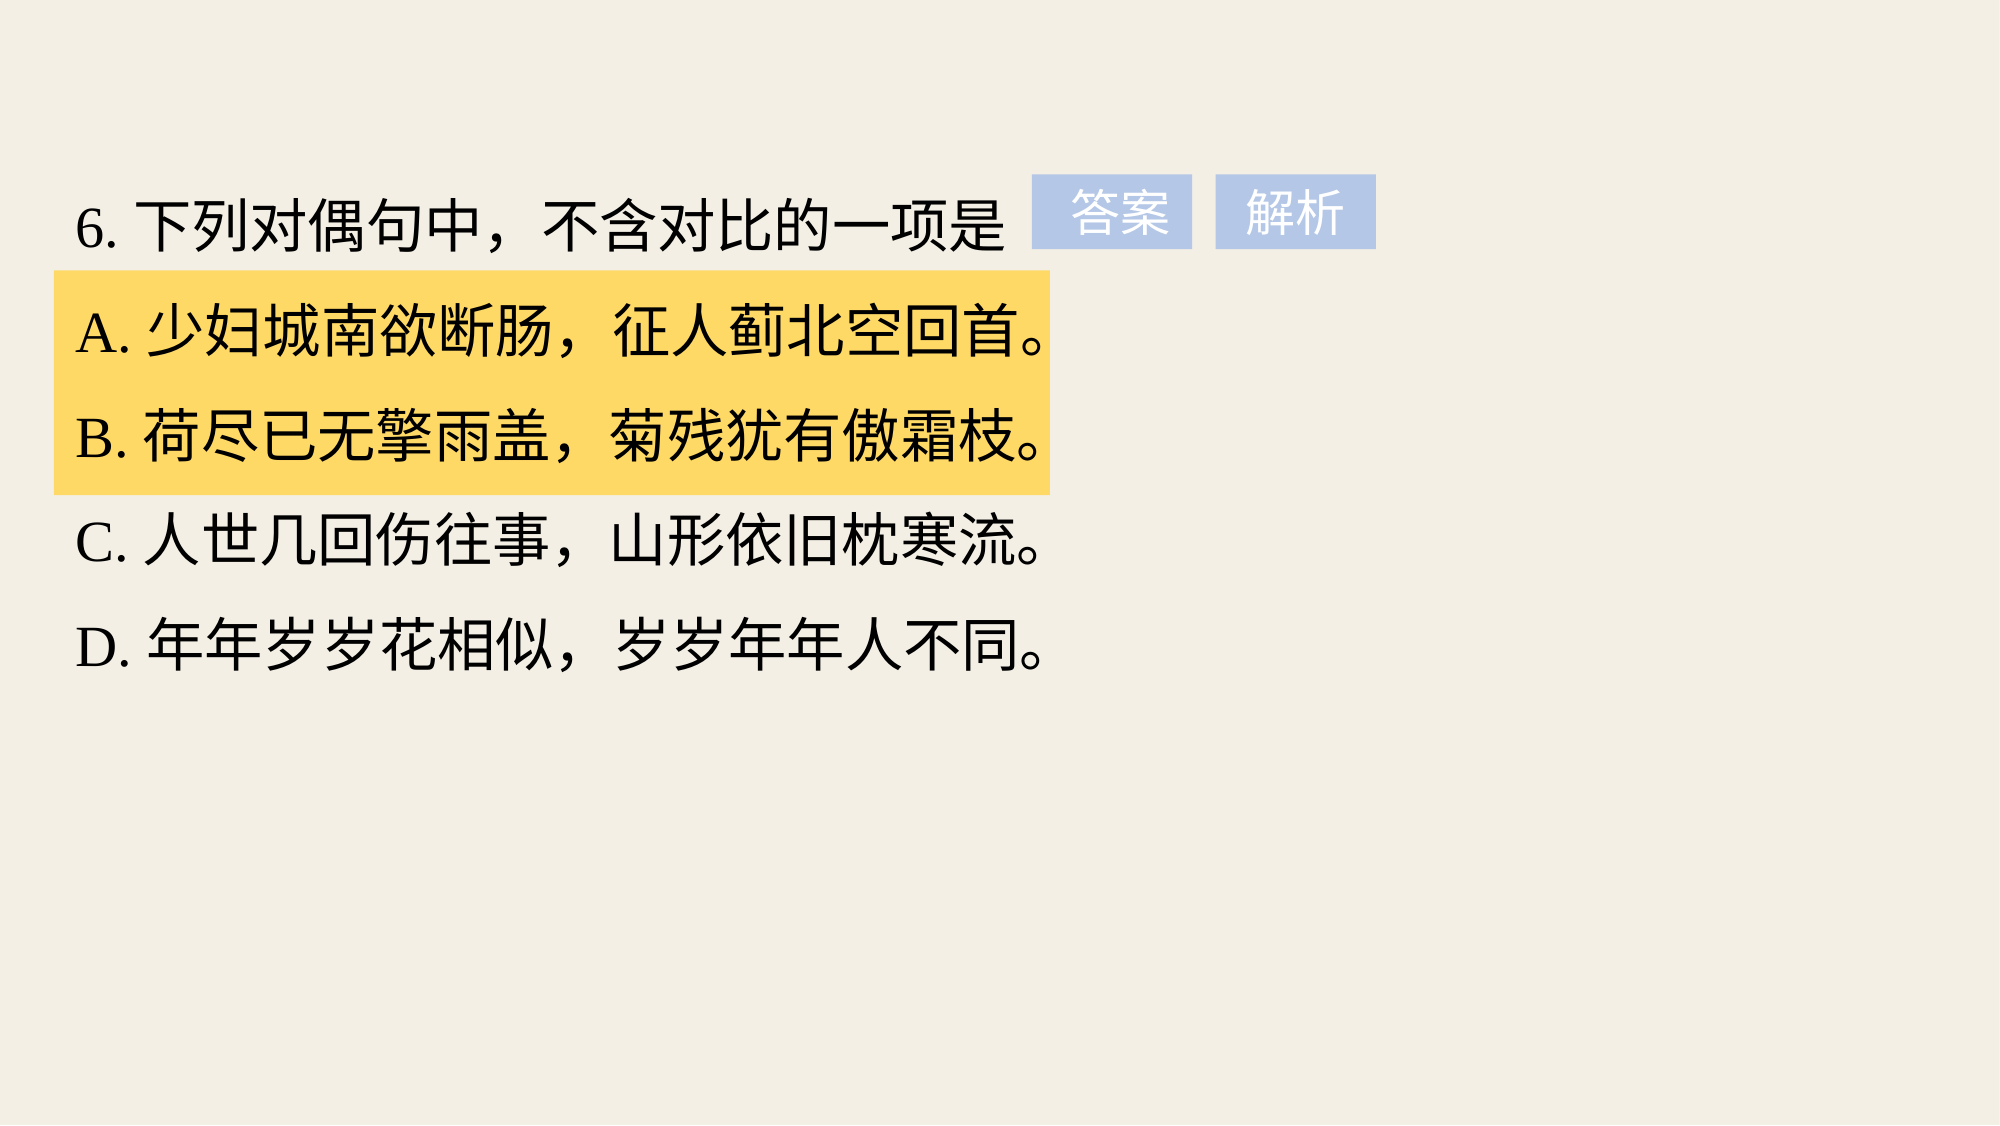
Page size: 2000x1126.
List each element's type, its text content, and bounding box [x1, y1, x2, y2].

text_box 答案 [1031, 174, 1193, 250]
text_box 解析 [1215, 174, 1376, 250]
text_box 6.下列对偶句中，不含对比的一项是 A.少妇城南欲断肠，征人蓟北空回首。 B.荷尽已无擎雨盖，菊残犹有傲霜枝。 C.人世几回伤往事，山形依旧枕寒流。 D.年年岁岁花相似，岁岁年年人不同。 [55, 143, 1939, 689]
